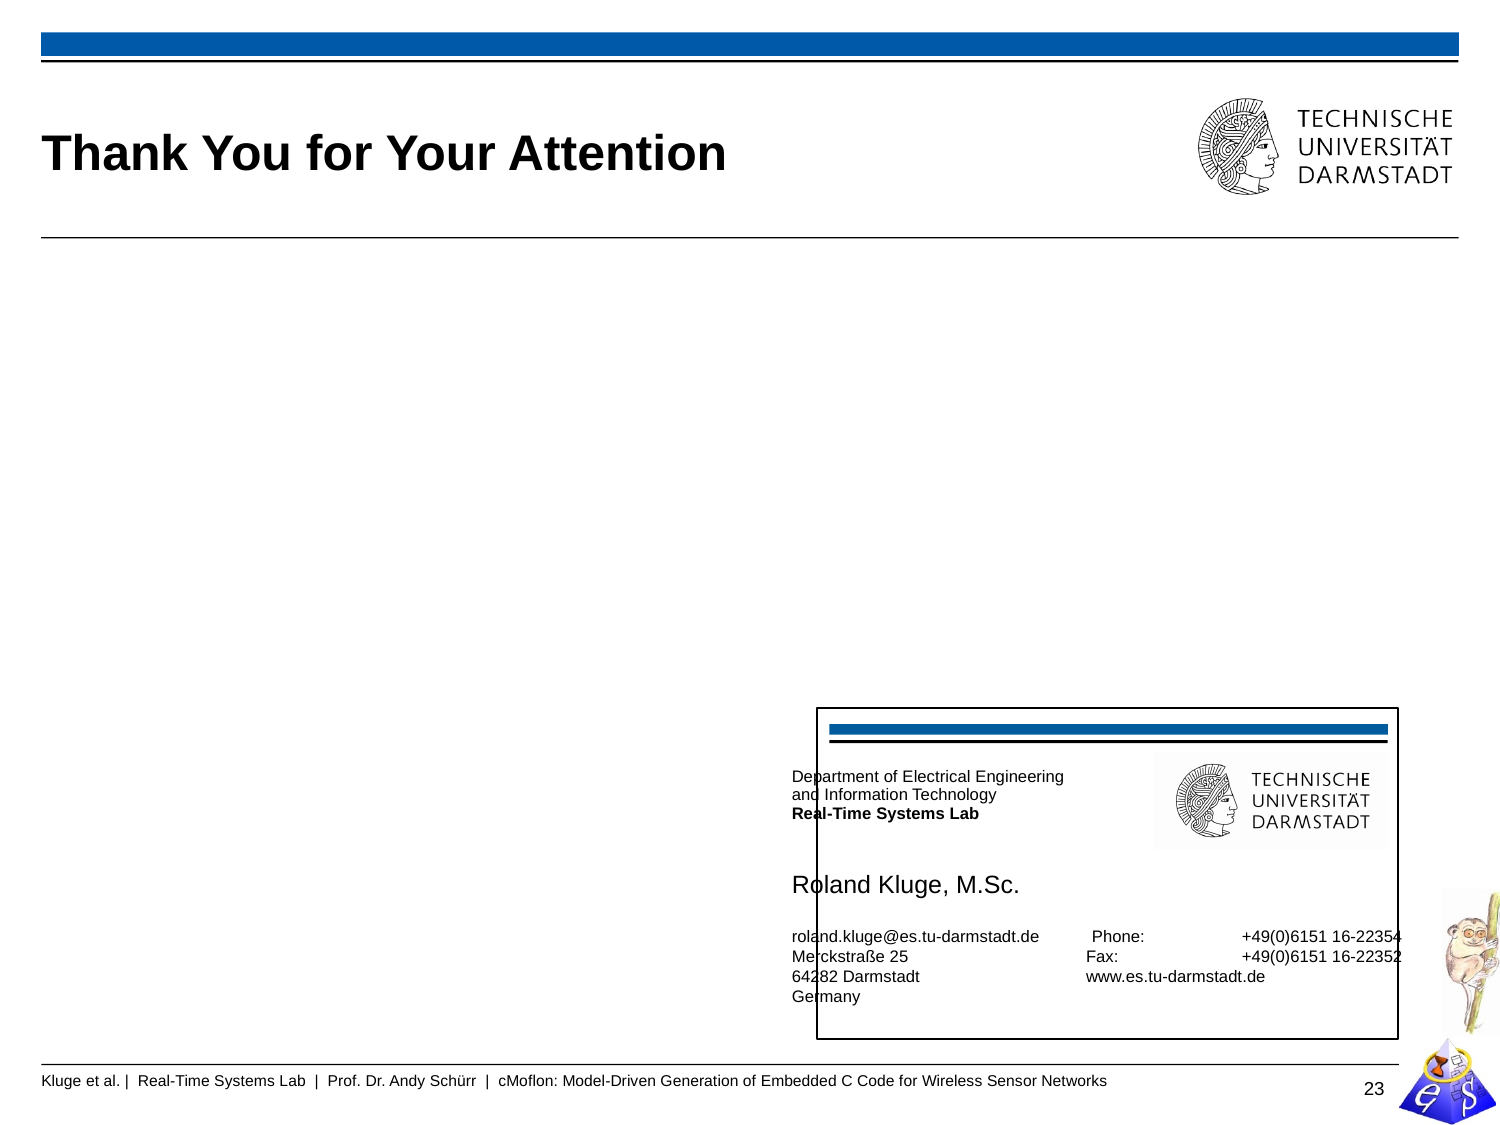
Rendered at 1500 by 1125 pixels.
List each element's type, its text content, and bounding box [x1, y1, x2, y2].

title Thank You for Your Attention [40, 81, 1170, 220]
picture [1399, 889, 1500, 1125]
footer Kluge et al. | Real-Time Systems Lab | Prof. Dr. Andy Schürr | cMoflon: Model-Driven Generation of Embedded C Code for Wireless Sensor Networks [40, 1070, 1182, 1109]
picture [1170, 81, 1495, 212]
slide_number 23 [1182, 1068, 1400, 1109]
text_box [816, 707, 1399, 1040]
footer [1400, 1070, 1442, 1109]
